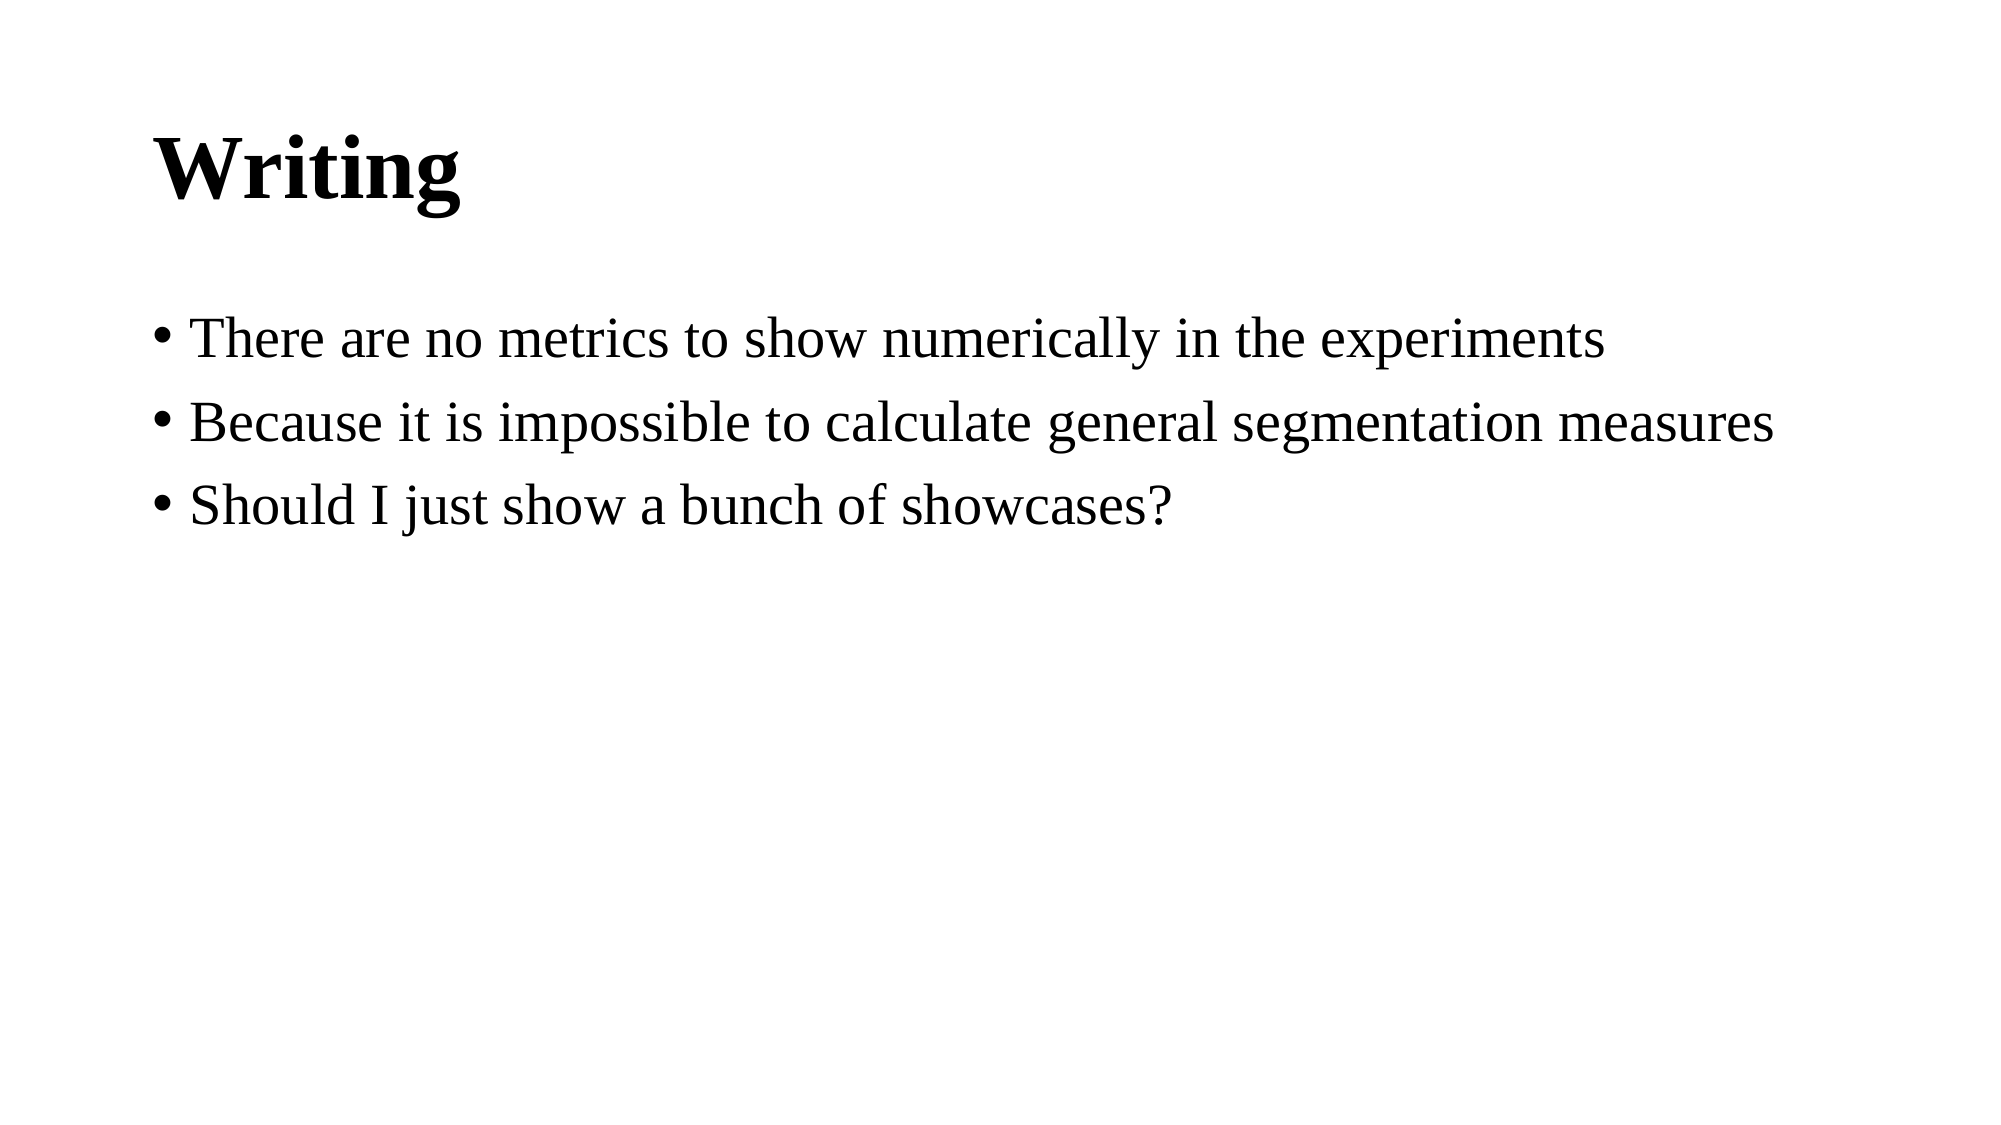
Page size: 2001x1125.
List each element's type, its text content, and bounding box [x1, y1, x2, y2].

title Writing [137, 59, 1863, 278]
list There are no metrics to show numerically in the experiments Because it is impossible to calculate general segmentation measures Should I just show a bunch of showcases? [137, 299, 1863, 1014]
